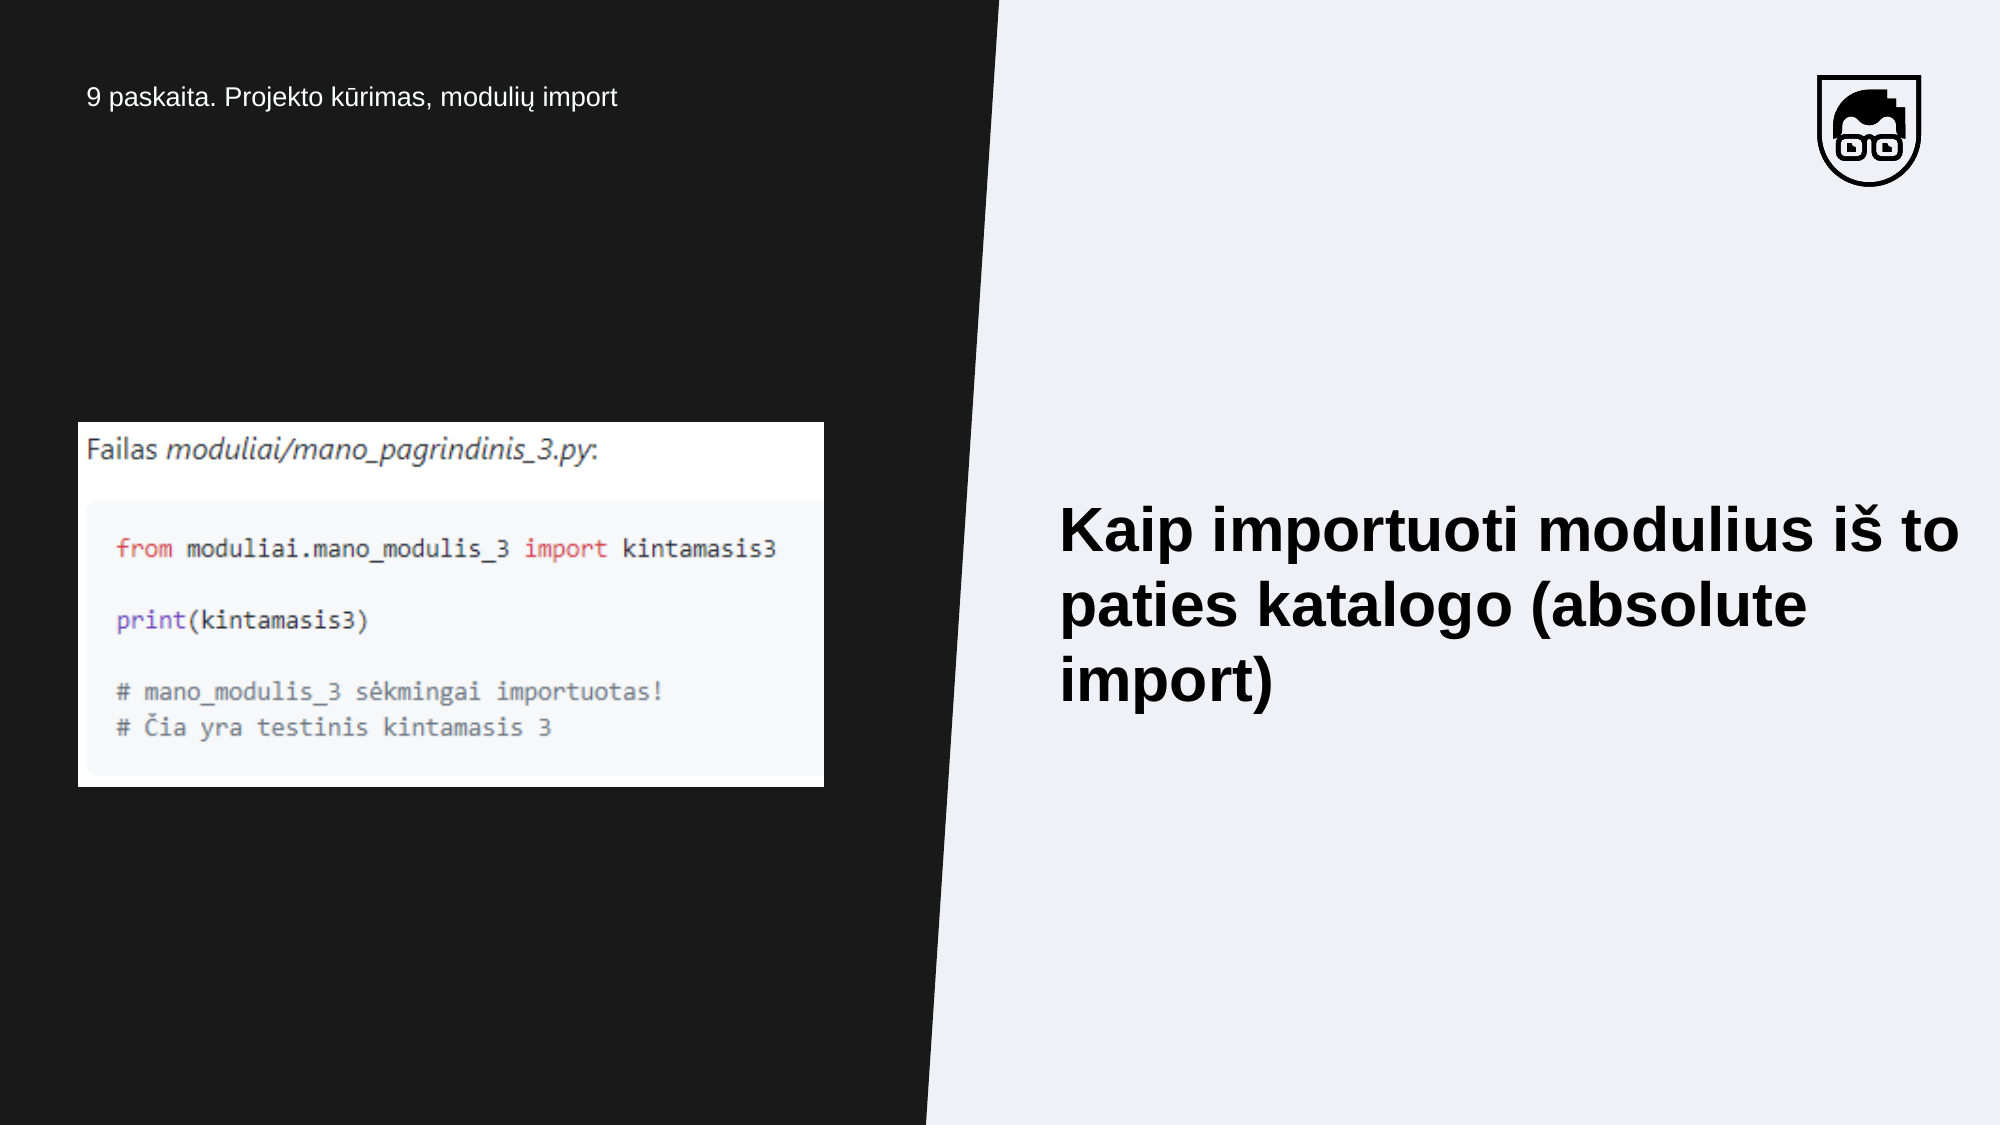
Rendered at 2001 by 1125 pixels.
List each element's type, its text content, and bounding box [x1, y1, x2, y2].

picture [78, 422, 824, 787]
text_box 9 paskaita. Projekto kūrimas, modulių import [78, 75, 1000, 150]
text_box Kaip importuoti modulius iš to paties katalogo (absolute import) [1051, 481, 1988, 771]
